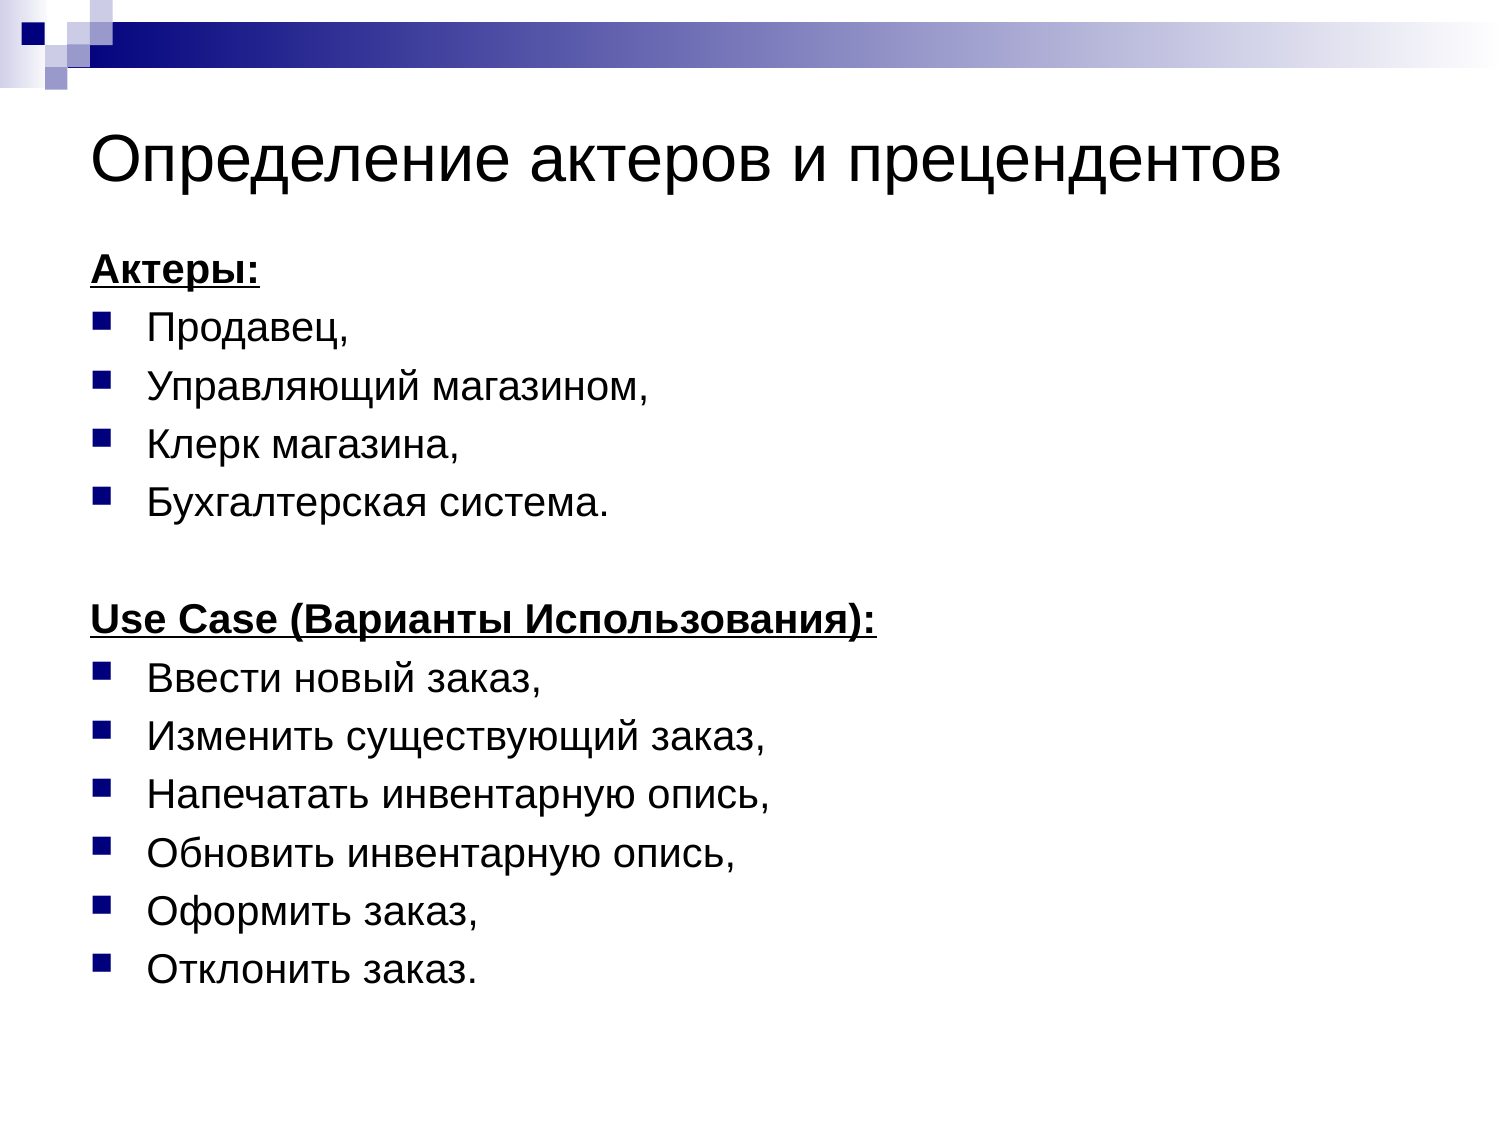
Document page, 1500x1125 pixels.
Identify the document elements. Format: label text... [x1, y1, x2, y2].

title Определение актеров и прецендентов [75, 75, 1465, 235]
list Актеры: Продавец, Управляющий магазином, Клерк магазина, Бухгалтерская система. Use Case (Варианты Использования): Ввести новый заказ, Изменить существующий заказ, Напечатать инвентарную опись, Обновить инвентарную опись, Оформить заказ, Отклонить заказ. [75, 234, 1425, 1079]
